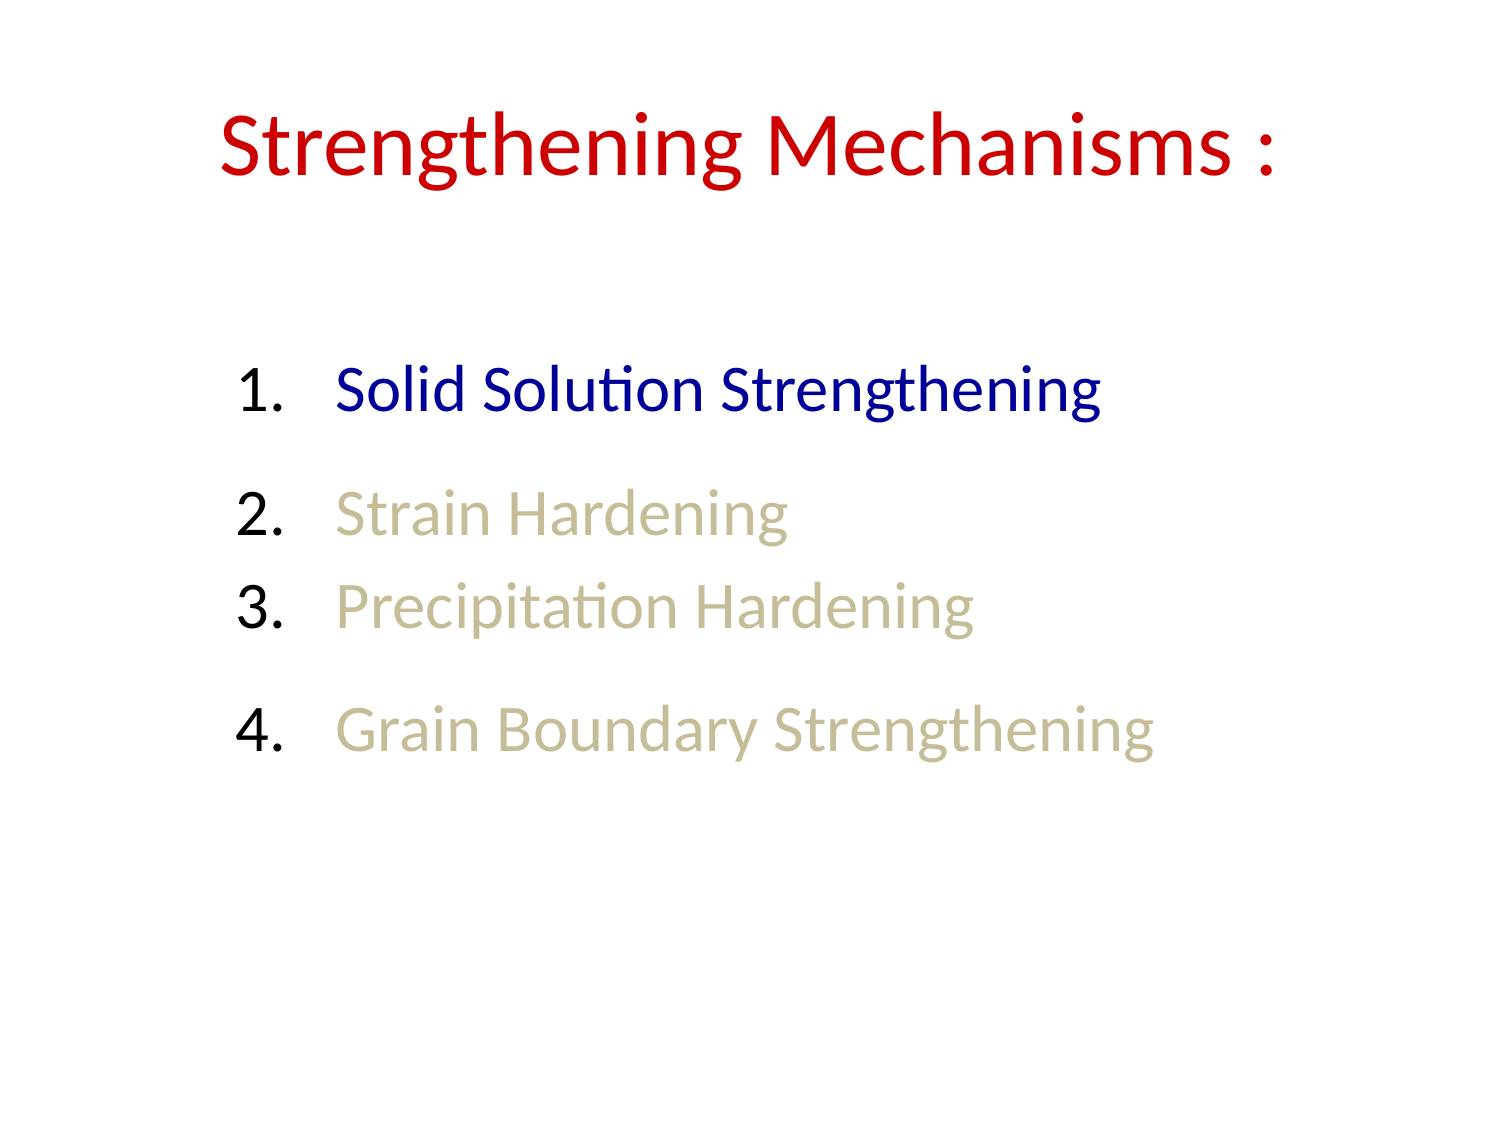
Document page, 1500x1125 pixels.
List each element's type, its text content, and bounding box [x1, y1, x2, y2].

list Solid Solution Strengthening Strain Hardening Precipitation Hardening Grain Boundary Strengthening [220, 294, 1497, 1058]
title Strengthening Mechanisms : [74, 44, 1426, 233]
